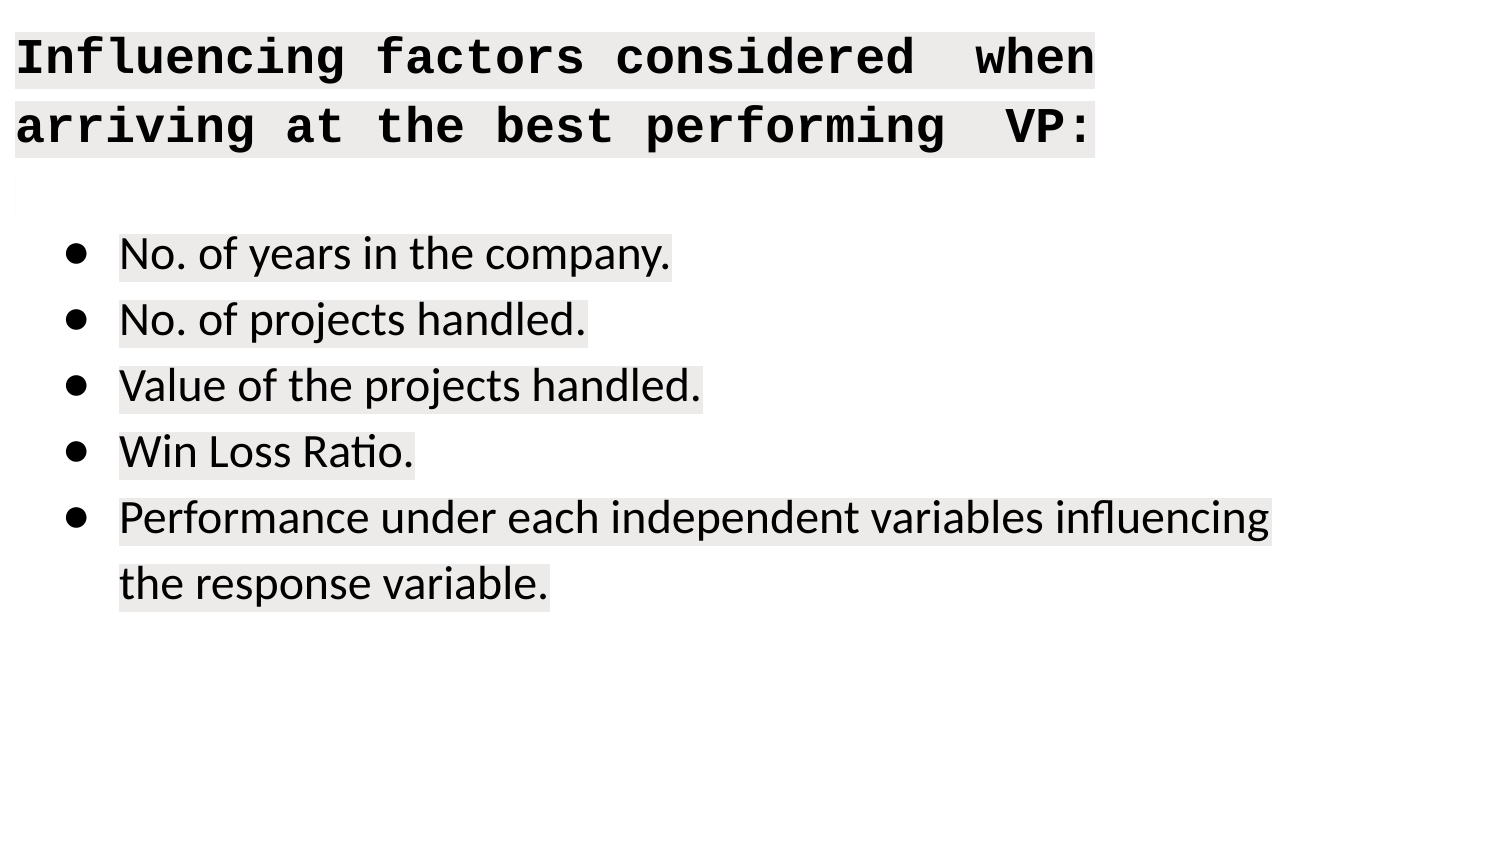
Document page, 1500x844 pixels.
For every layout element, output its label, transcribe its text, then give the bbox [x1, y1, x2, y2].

text_box Influencing factors considered when arriving at the best performing VP:​ ​ No. of years in the company.​ No. of projects handled.​ Value of the projects handled.​ Win Loss Ratio.​ Performance under each independent variables influencing the response variable. [0, 0, 1300, 625]
